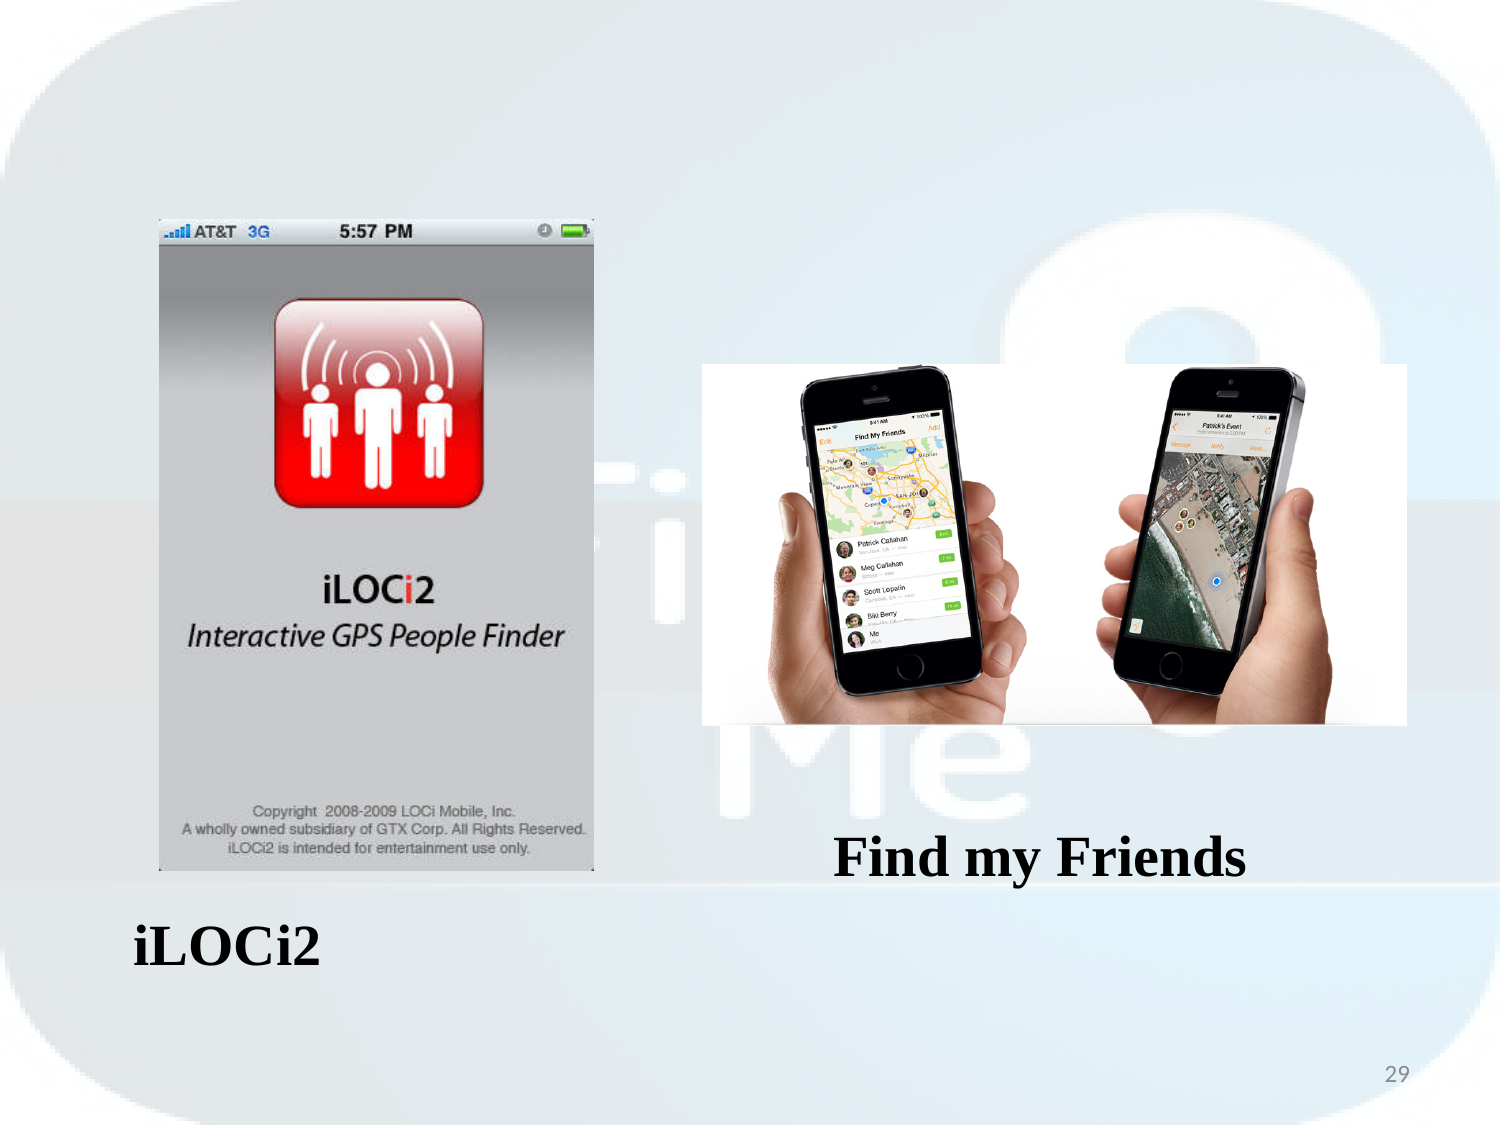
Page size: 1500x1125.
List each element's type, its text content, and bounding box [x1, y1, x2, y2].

picture [159, 219, 594, 872]
text_box iLOCi2 [118, 900, 592, 985]
picture [702, 364, 1407, 727]
text_box Find my Friends [818, 811, 1291, 896]
slide_number 29 [1074, 1042, 1425, 1103]
